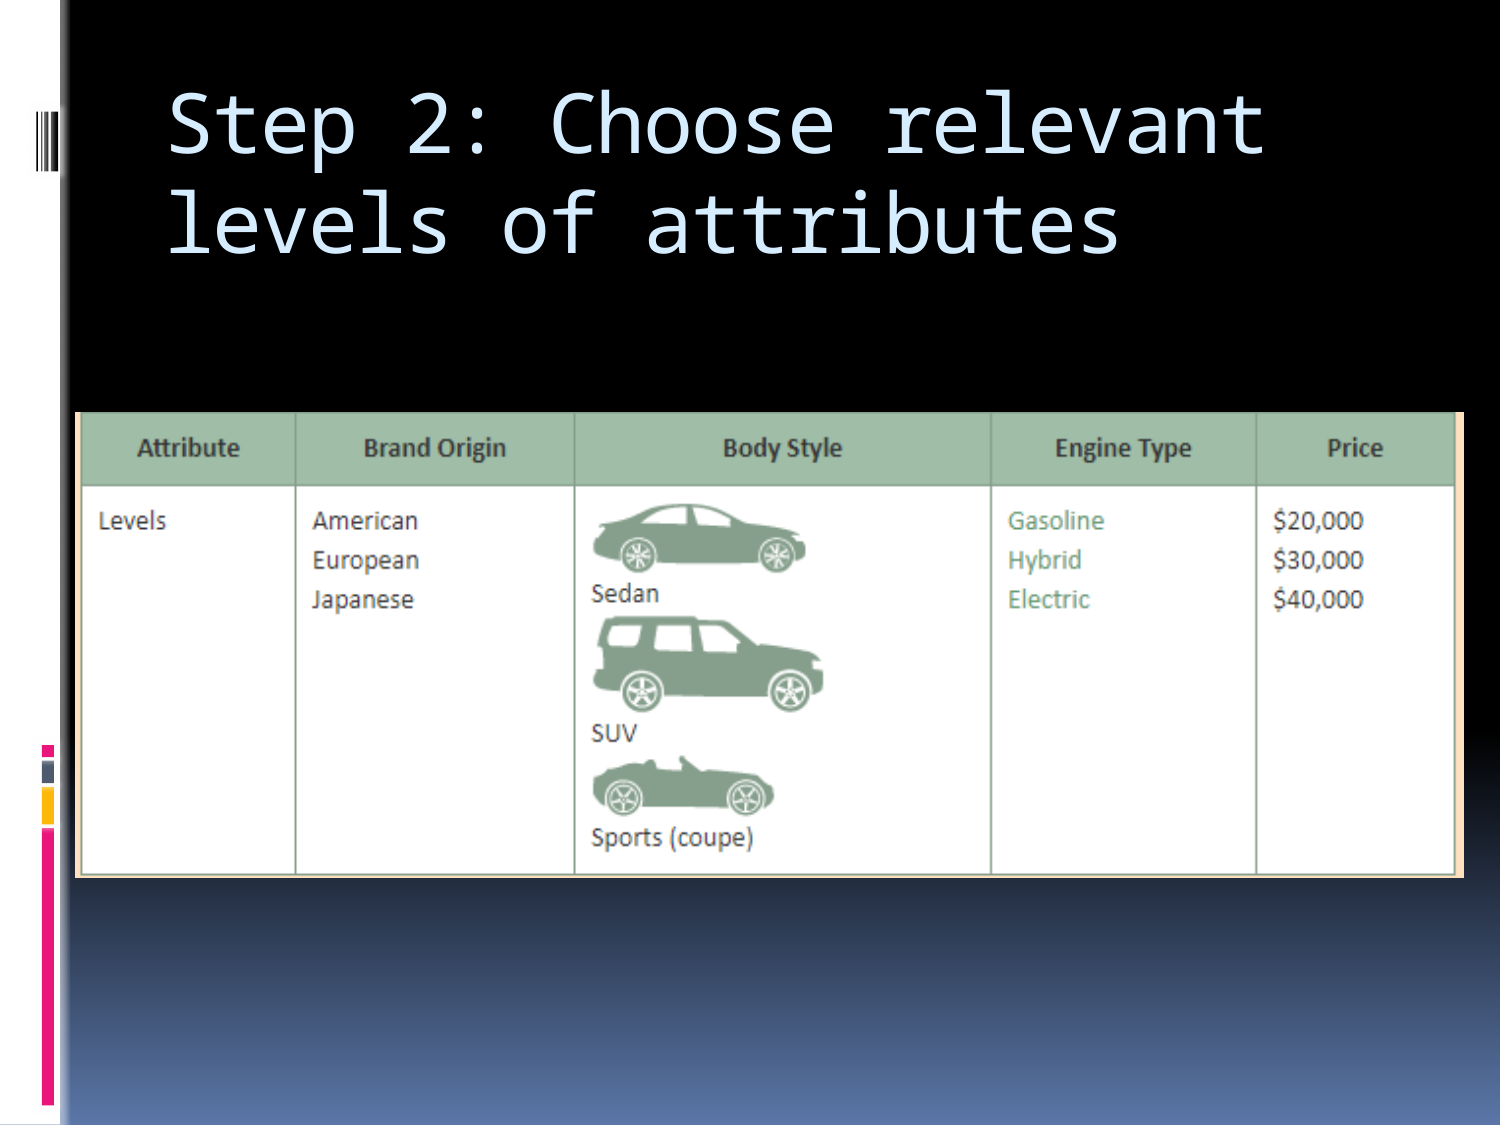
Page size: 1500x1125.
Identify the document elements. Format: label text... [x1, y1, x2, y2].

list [74, 411, 1464, 879]
title Step 2: Choose relevant levels of attributes [150, 62, 1425, 213]
